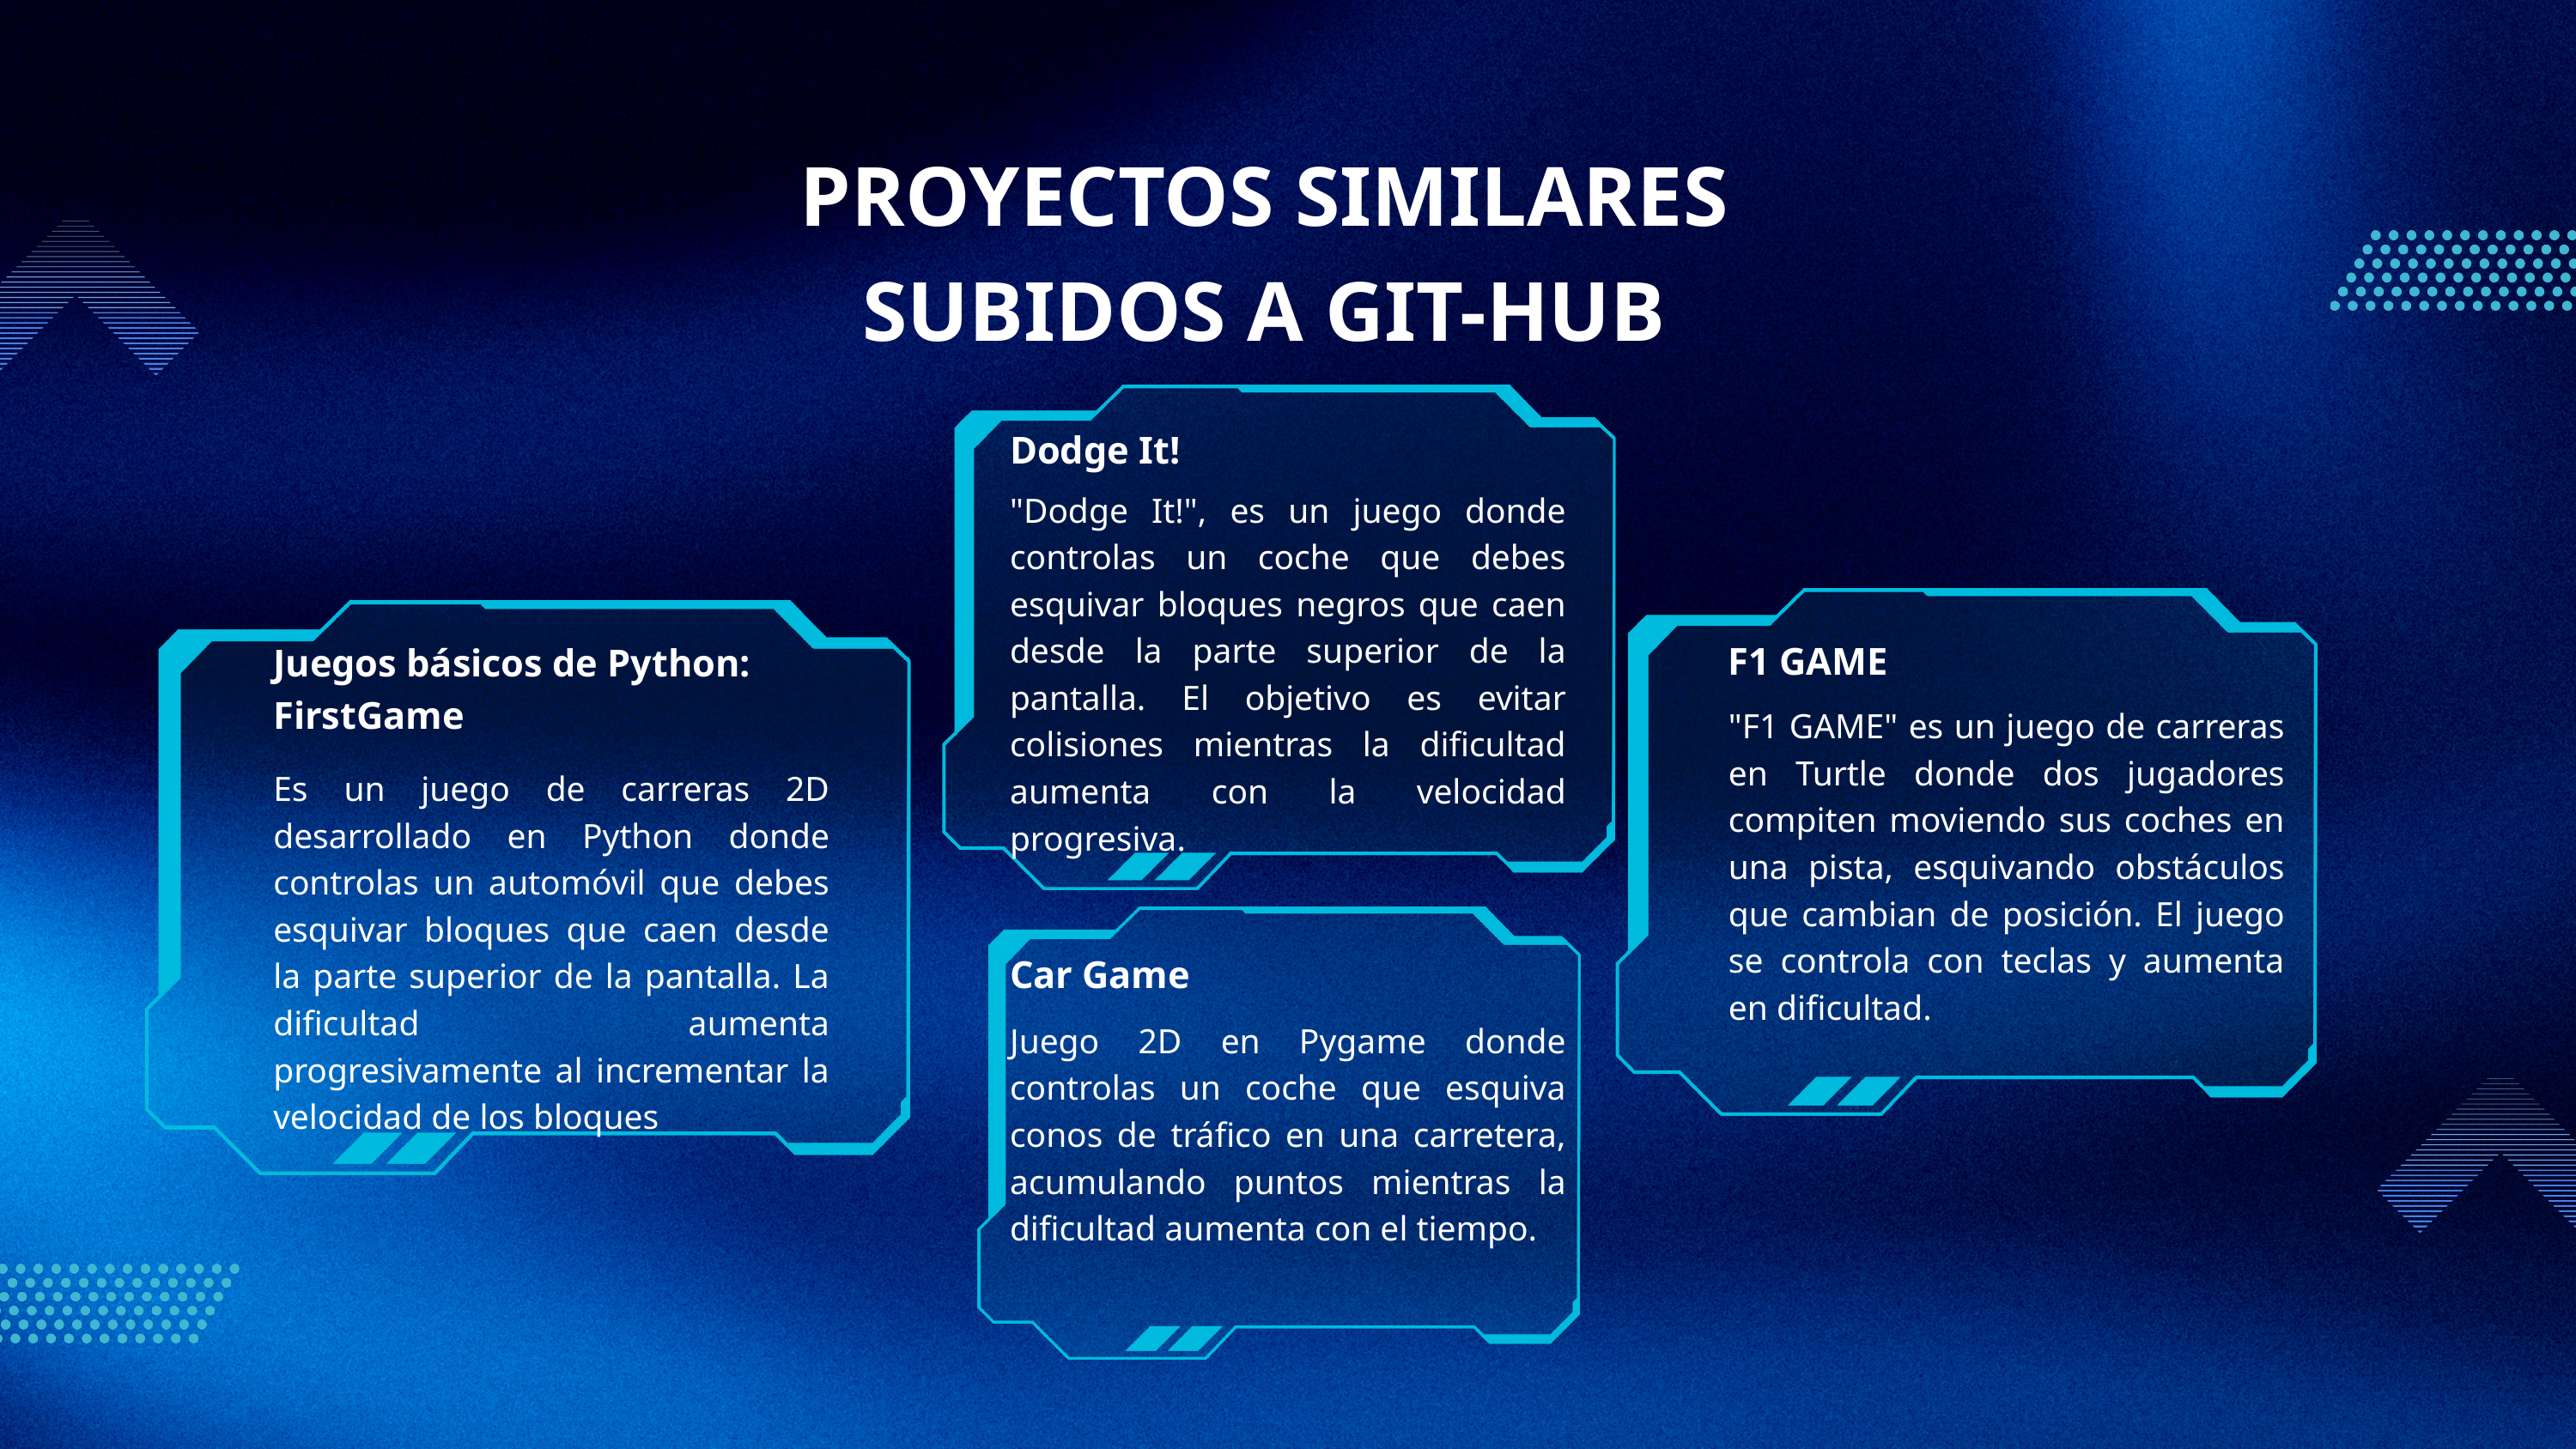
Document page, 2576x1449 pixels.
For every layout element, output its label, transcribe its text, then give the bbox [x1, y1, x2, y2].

text_box PROYECTOS SIMILARES SUBIDOS A GIT-HUB [626, 128, 1903, 358]
text_box [144, 600, 911, 1175]
text_box Juegos básicos de Python: FirstGame [273, 632, 812, 737]
text_box Dodge It! [1010, 419, 1549, 472]
text_box [977, 906, 1581, 1361]
text_box [0, 0, 2576, 1449]
text_box [0, 216, 199, 375]
text_box [2377, 1074, 2576, 1233]
text_box [2330, 230, 2576, 311]
text_box F1 GAME [1728, 630, 2267, 683]
text_box [0, 1264, 240, 1343]
text_box "F1 GAME" es un juego de carreras en Turtle donde dos jugadores compiten moviendo sus coches en una pista, esquivando obstáculos que cambian de posición. El juego se controla con teclas y aumenta en dificultad. [1728, 699, 2285, 1028]
text_box Es un juego de carreras 2D desarrollado en Python donde controlas un automóvil que debes esquivar bloques que caen desde la parte superior de la pantalla. La dificultad aumenta progresivamente al incrementar la velocidad de los bloques [273, 761, 830, 1137]
text_box [942, 385, 1616, 891]
text_box Juego 2D en Pygame donde controlas un coche que esquiva conos de tráfico en una carretera, acumulando puntos mientras la dificultad aumenta con el tiempo. [1010, 1013, 1566, 1248]
text_box [1615, 588, 2318, 1116]
text_box "Dodge It!", es un juego donde controlas un coche que debes esquivar bloques negros que caen desde la parte superior de la pantalla. El objetivo es evitar colisiones mientras la dificultad aumenta con la velocidad progresiva. [1010, 482, 1566, 858]
text_box Car Game [1010, 943, 1549, 996]
